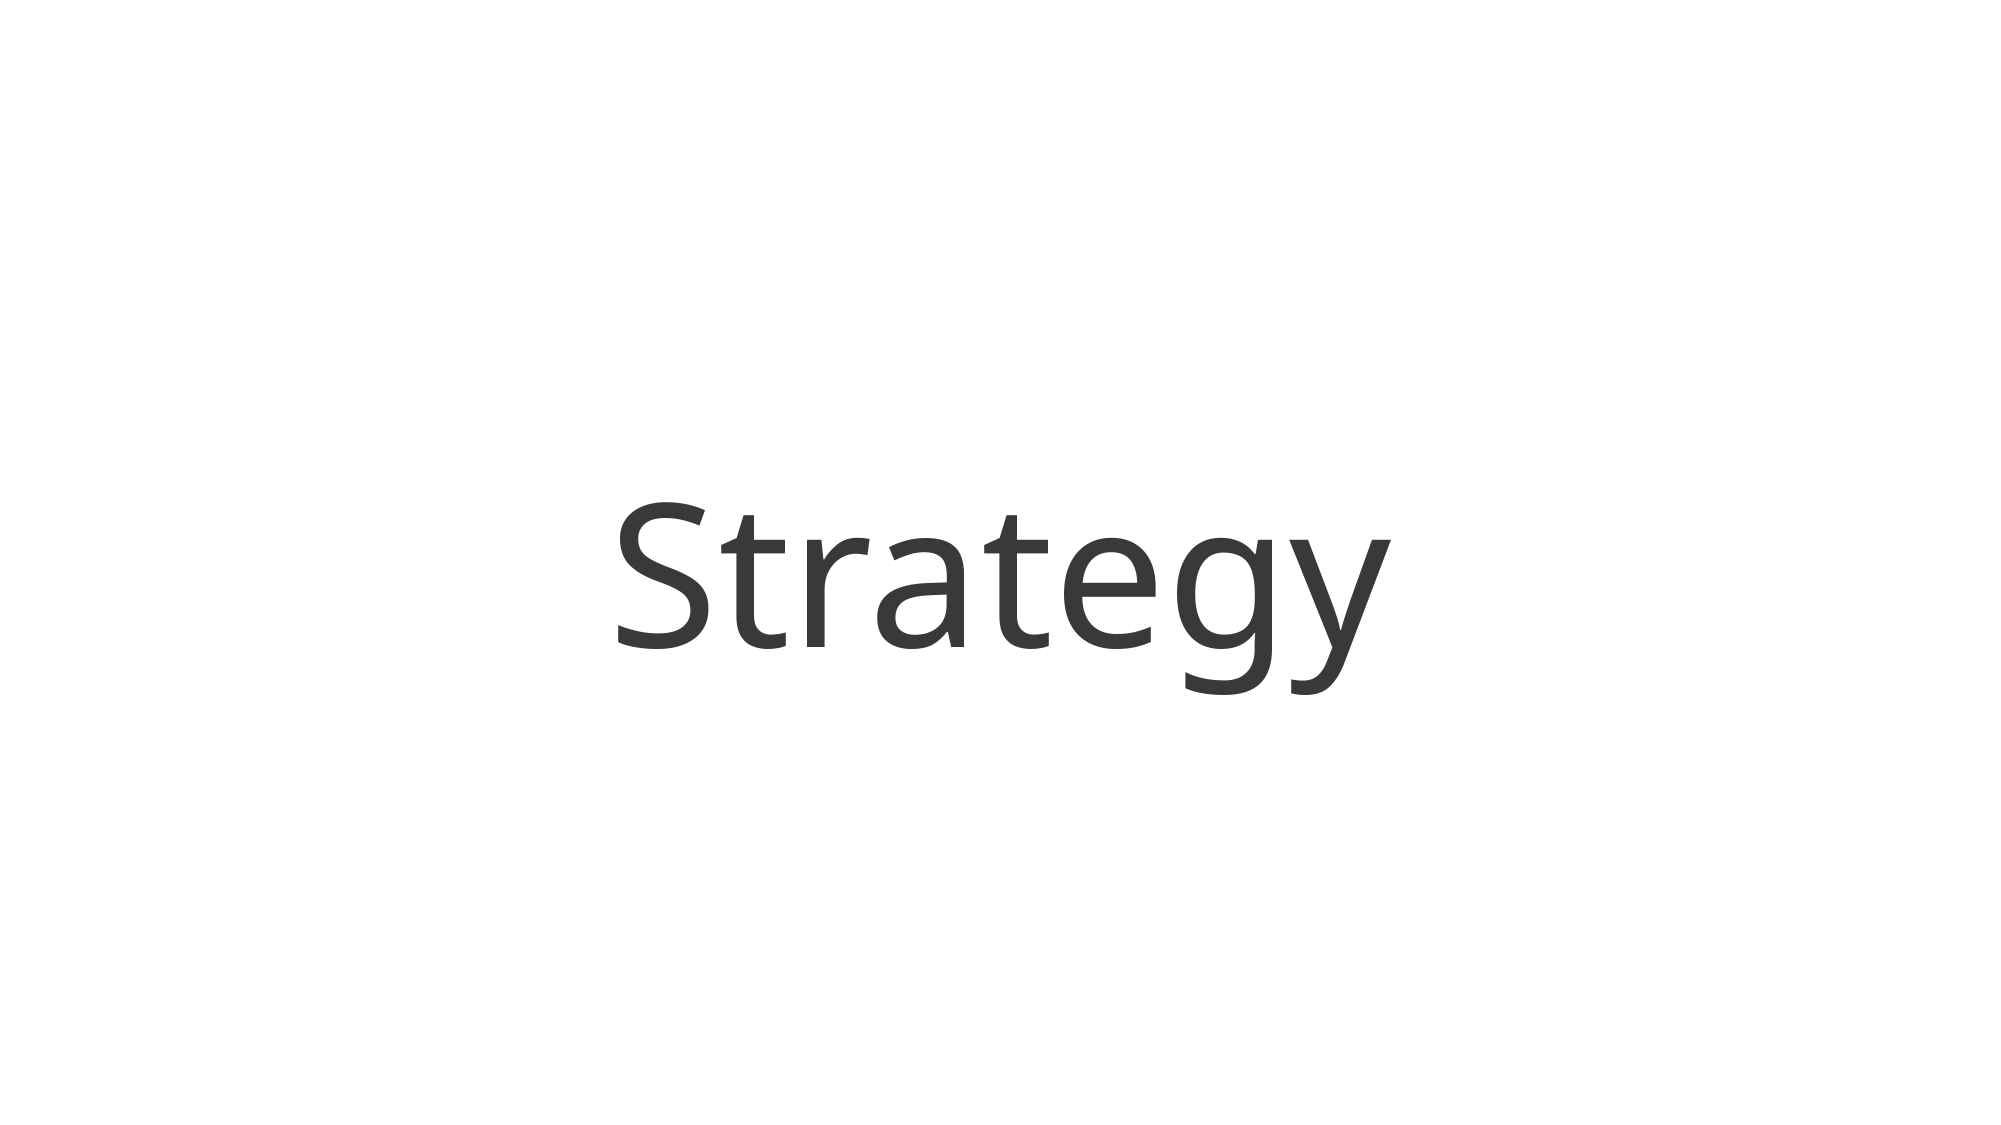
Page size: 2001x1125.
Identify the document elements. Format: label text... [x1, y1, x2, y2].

text_box Strategy [593, 439, 1407, 695]
